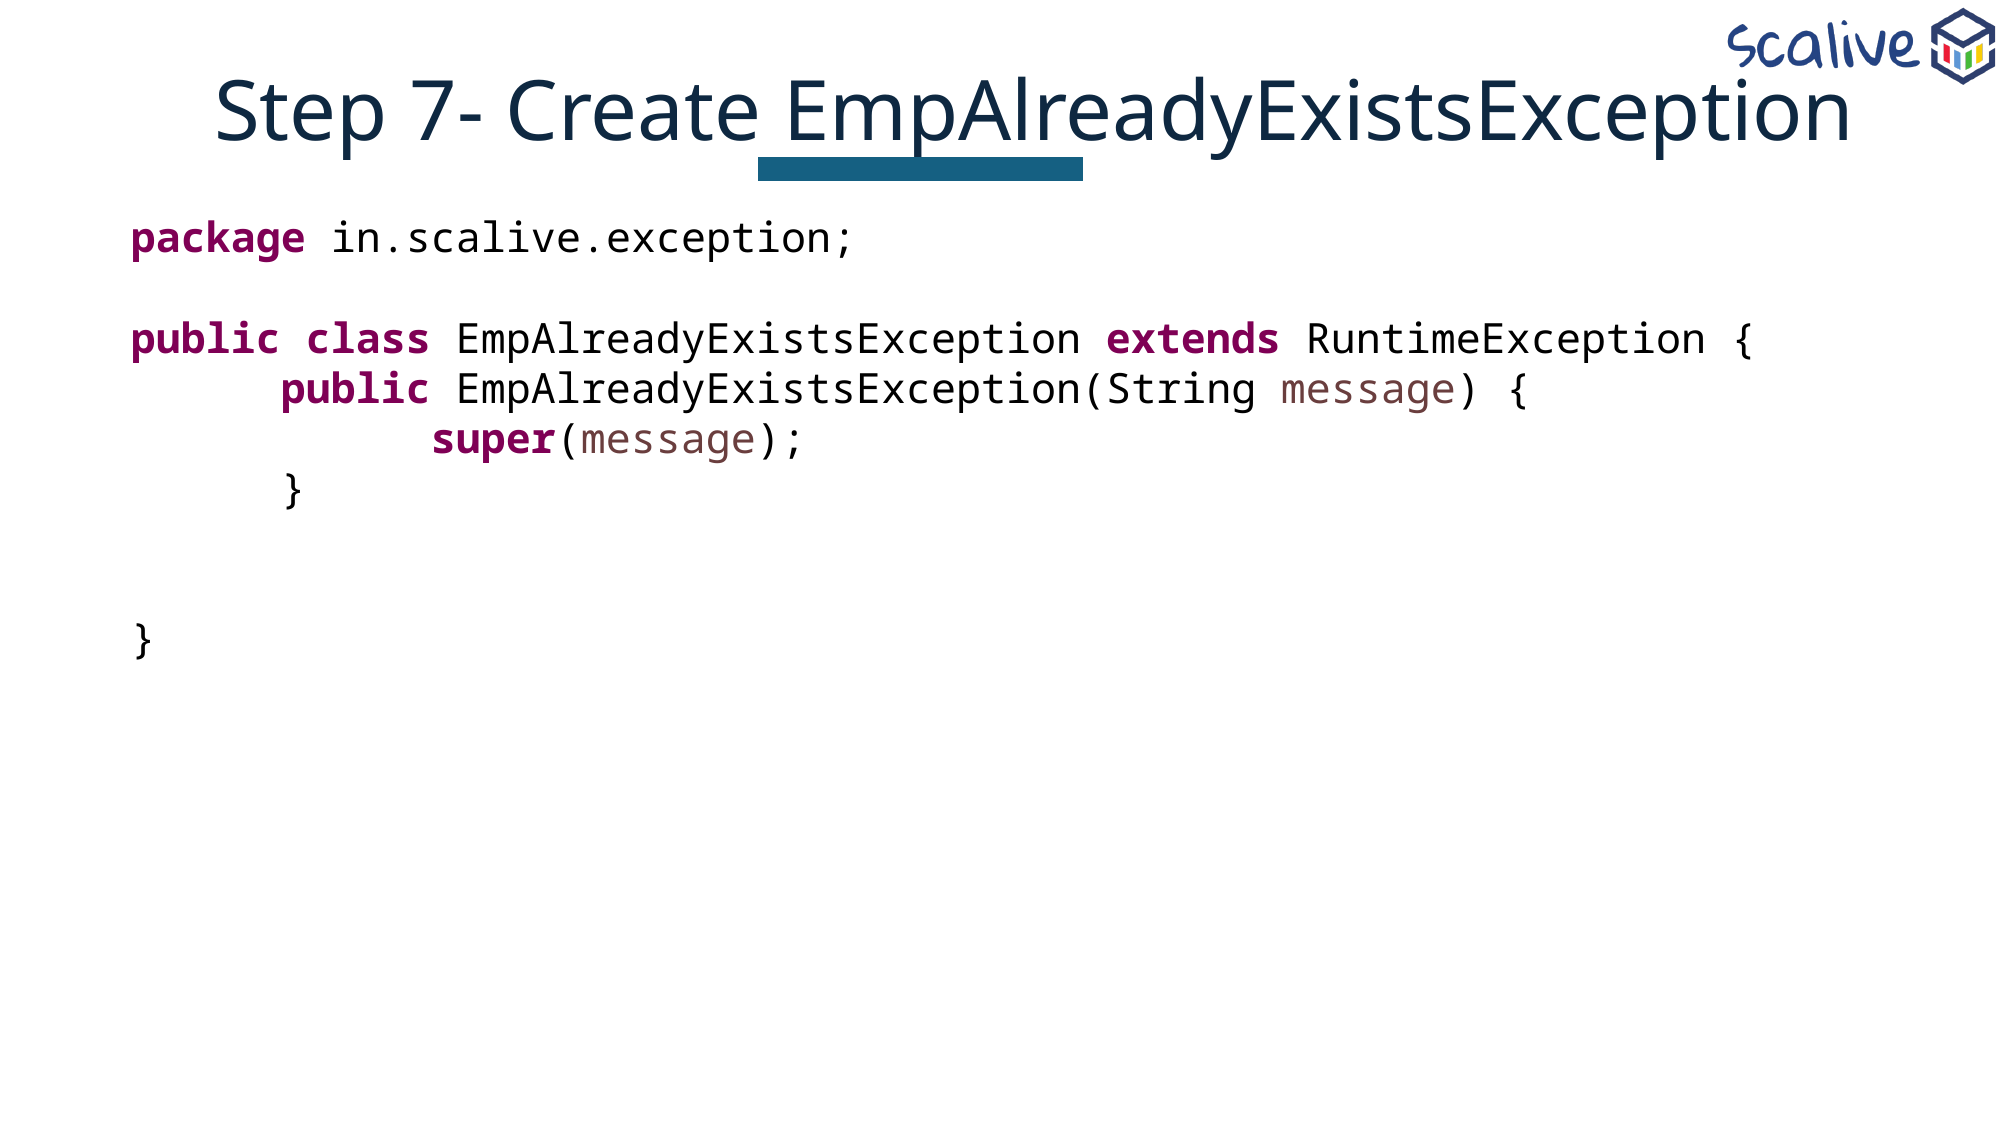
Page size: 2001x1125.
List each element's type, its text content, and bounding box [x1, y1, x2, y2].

text_box package in.scalive.exception; public class EmpAlreadyExistsException extends RuntimeException { public EmpAlreadyExistsException(String message) { super(message); } } [116, 203, 1921, 714]
text_box Step 7- Create EmpAlreadyExistsException [199, 50, 1968, 165]
picture [1718, 0, 2000, 92]
